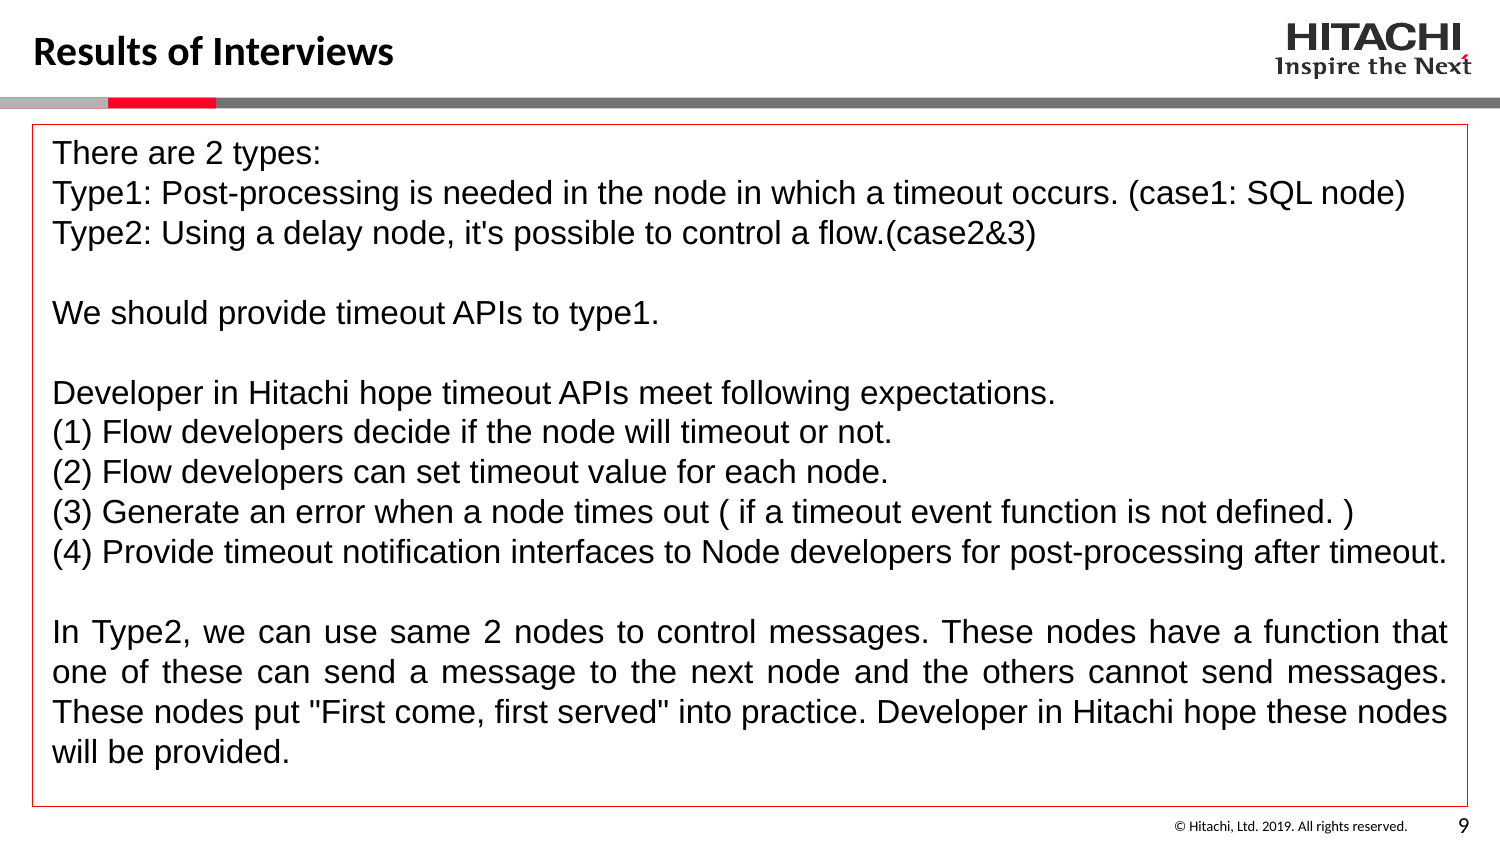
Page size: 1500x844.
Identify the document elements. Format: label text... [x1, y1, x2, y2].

text_box There are 2 types: Type1: Post-processing is needed in the node in which a timeout occurs. (case1: SQL node) Type2: Using a delay node, it's possible to control a flow.(case2&3) We should provide timeout APIs to type1. Developer in Hitachi hope timeout APIs meet following expectations. (1) Flow developers decide if the node will timeout or not. (2) Flow developers can set timeout value for each node. (3) Generate an error when a node times out ( if a timeout event function is not defined. ) (4) Provide timeout notification interfaces to Node developers for post-processing after timeout. In Type2, we can use same 2 nodes to control messages. These nodes have a function that one of these can send a message to the next node and the others cannot send messages. These nodes put "First come, first served" into practice. Developer in Hitachi hope these nodes will be provided. [37, 123, 1465, 778]
title Results of Interviews [18, 22, 415, 83]
